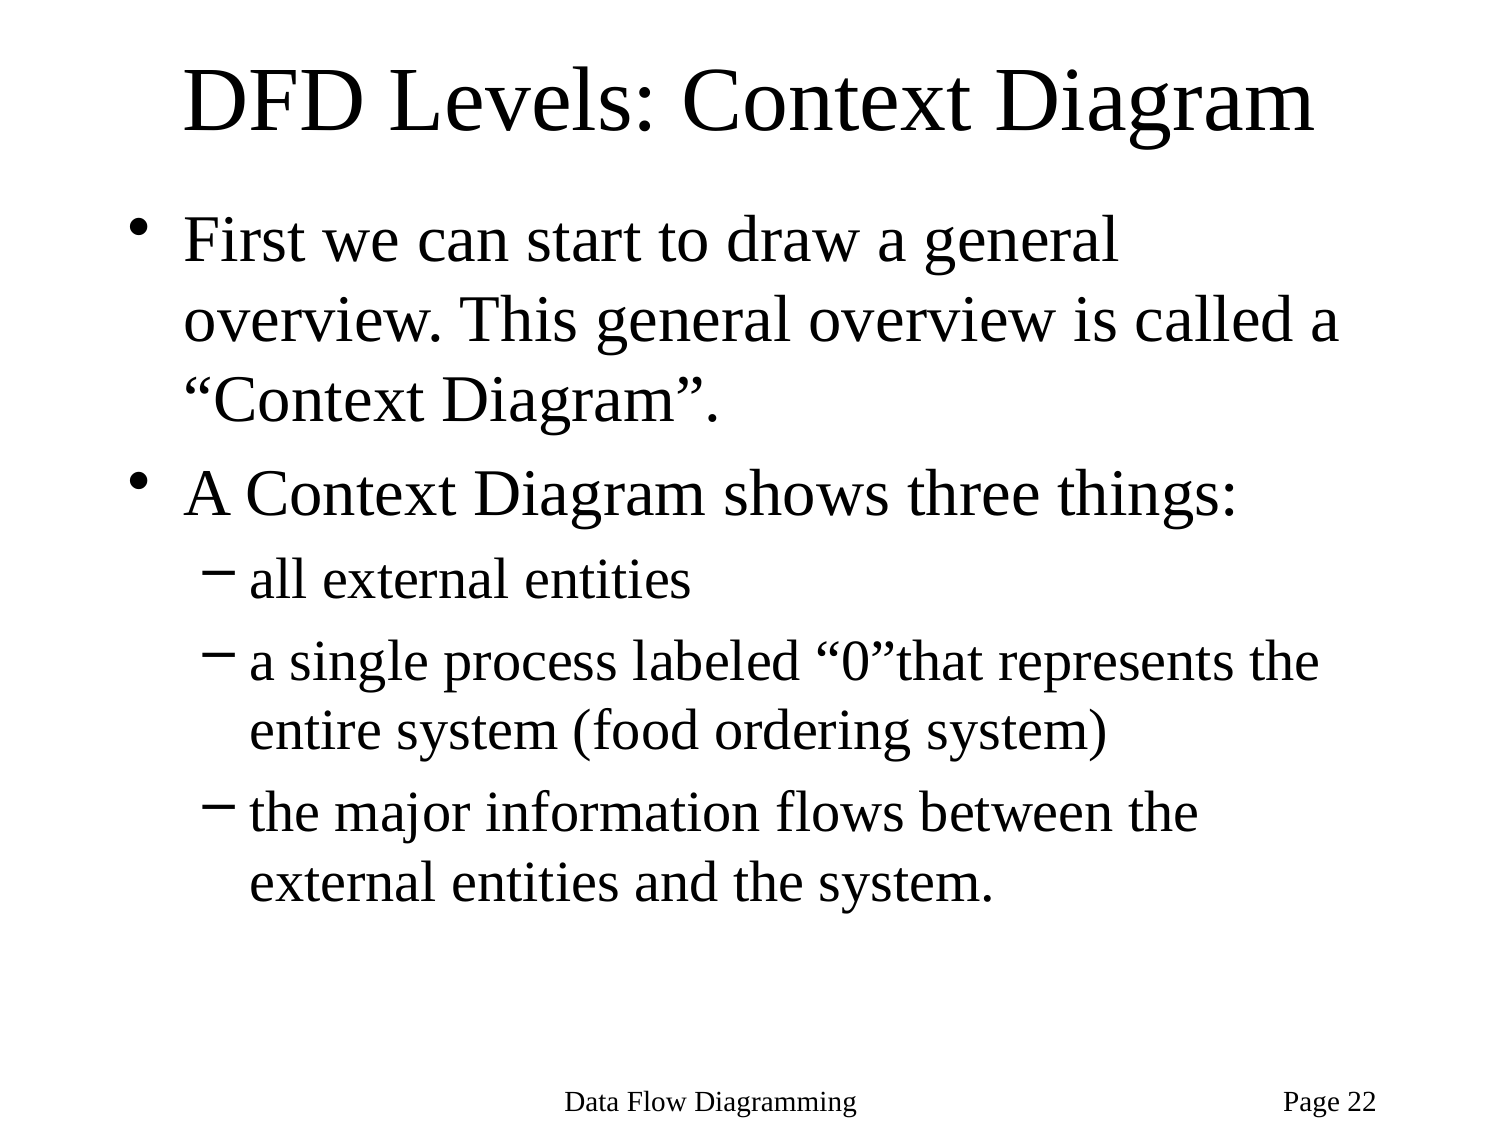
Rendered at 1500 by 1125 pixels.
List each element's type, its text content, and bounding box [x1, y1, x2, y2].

list First we can start to draw a general overview. This general overview is called a “Context Diagram”. A Context Diagram shows three things: all external entities a single process labeled “0”that represents the entire system (food ordering system) the major information flows between the external entities and the system. [112, 187, 1388, 1000]
title DFD Levels: Context Diagram [112, 0, 1388, 187]
